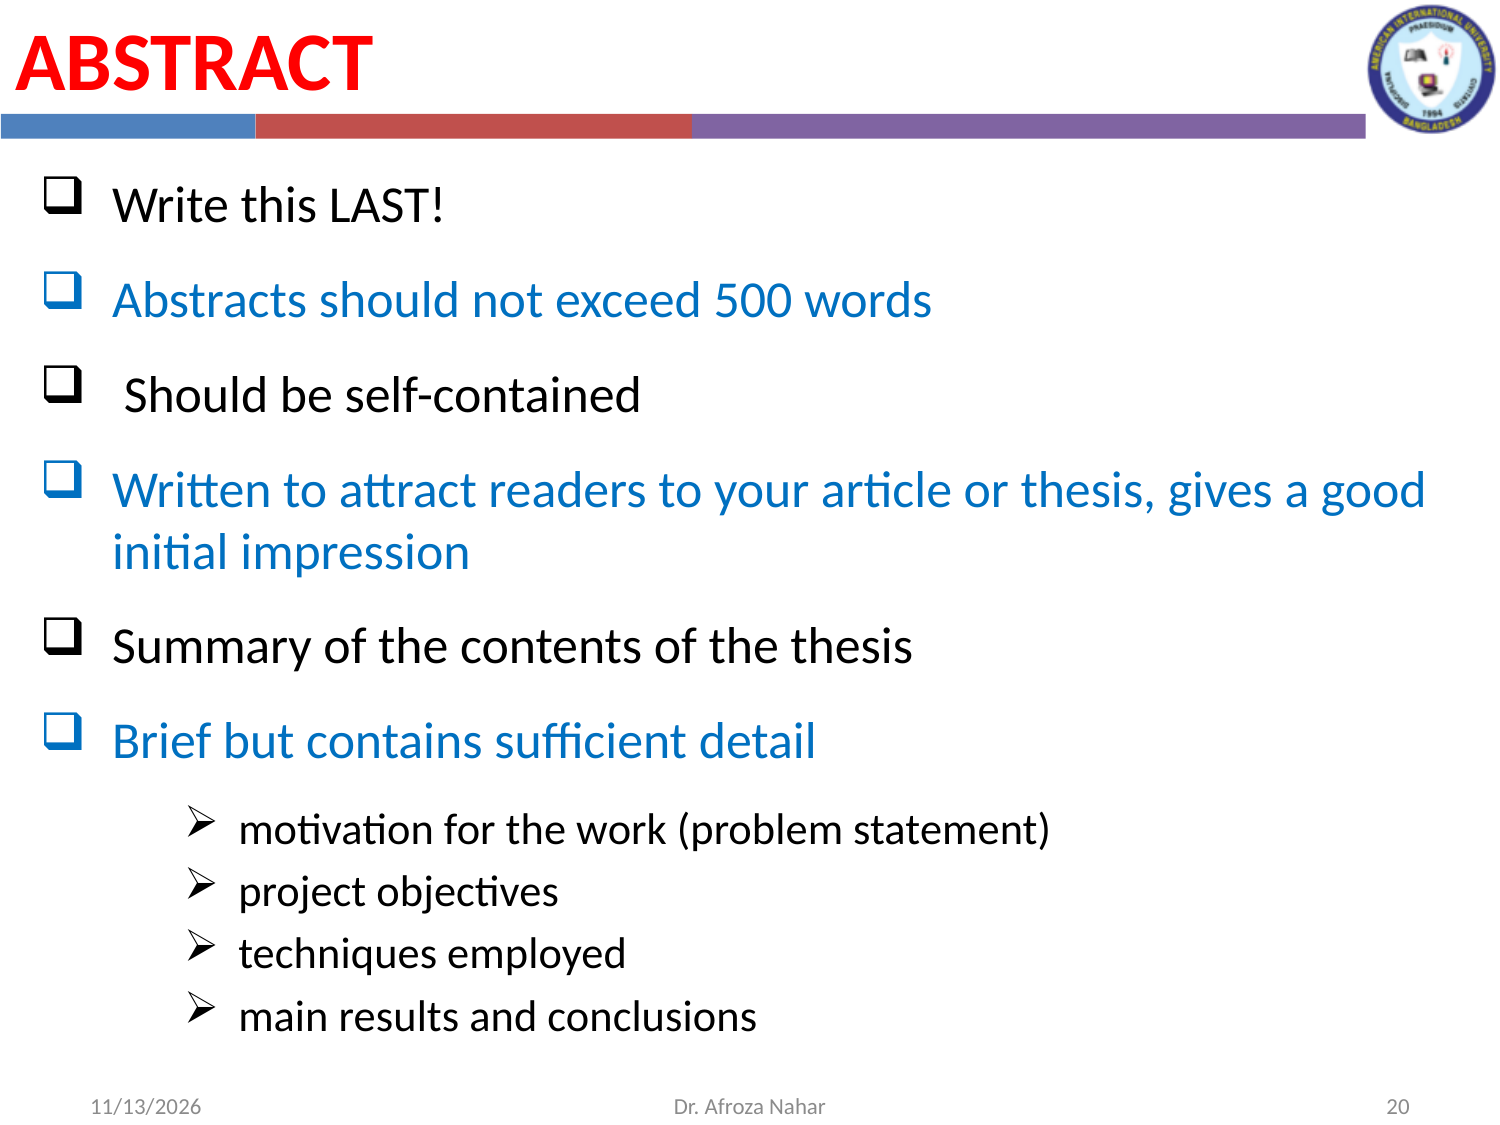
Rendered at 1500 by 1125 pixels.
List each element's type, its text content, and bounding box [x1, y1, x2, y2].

list Abstract [0, 0, 1366, 114]
footer Dr. Afroza Nahar [512, 1074, 988, 1125]
list Write this LAST! Abstracts should not exceed 500 words Should be self-contained Written to attract readers to your article or thesis, gives a good initial impression Summary of the contents of the thesis Brief but contains sufficient detail motivation for the work (problem statement) project objectives techniques employed main results and conclusions [24, 163, 1475, 1056]
slide_number 20 [1074, 1074, 1425, 1125]
picture [1365, 2, 1499, 137]
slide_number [75, 1074, 425, 1125]
